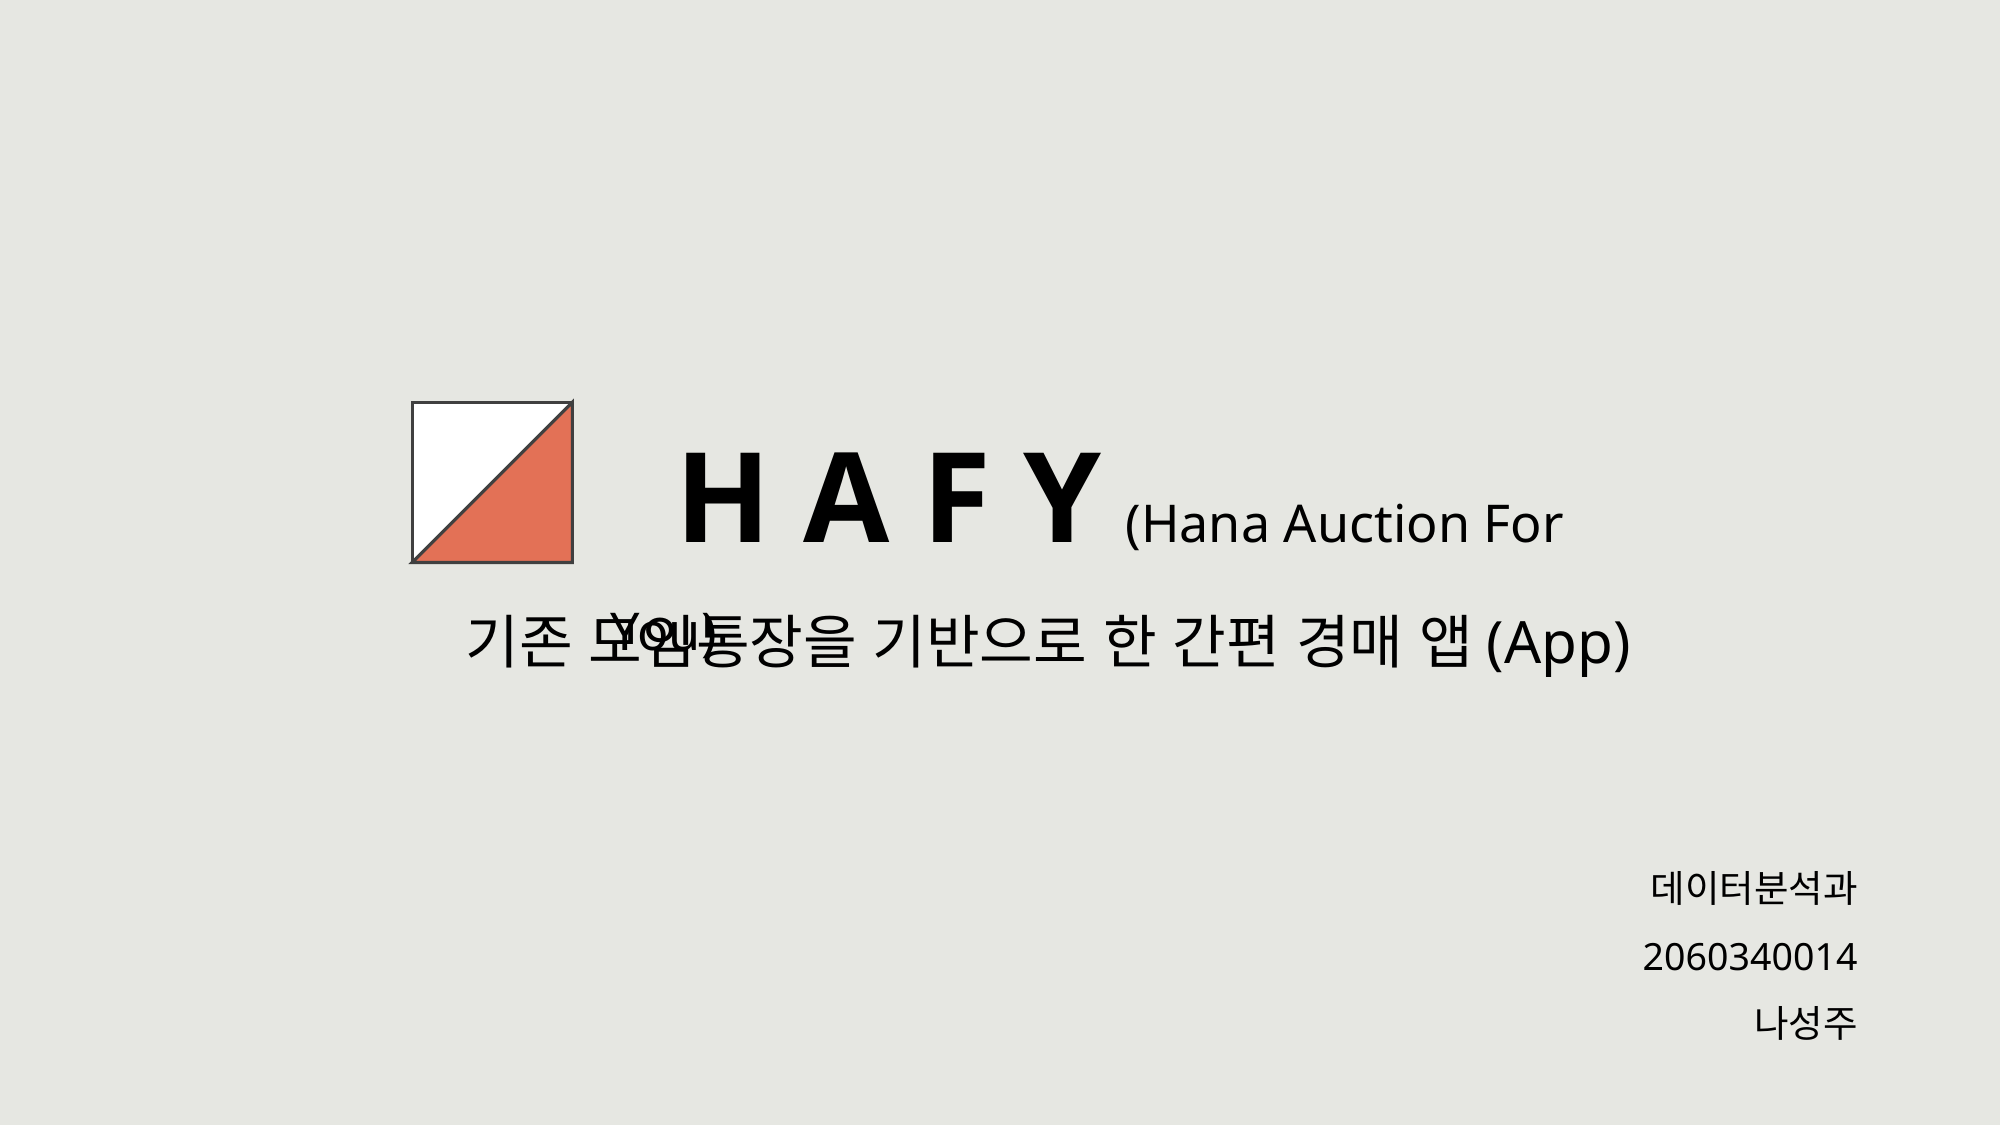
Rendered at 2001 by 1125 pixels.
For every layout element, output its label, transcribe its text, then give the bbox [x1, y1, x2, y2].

text_box 기존 모임통장을 기반으로 한 간편 경매 앱(App) [420, 598, 1646, 728]
text_box H A F Y (Hana Auction For You) [595, 334, 1697, 669]
text_box [409, 399, 574, 564]
text_box 데이터분석과 2060340014 나성주 [1627, 835, 1873, 1053]
text_box [411, 401, 571, 561]
